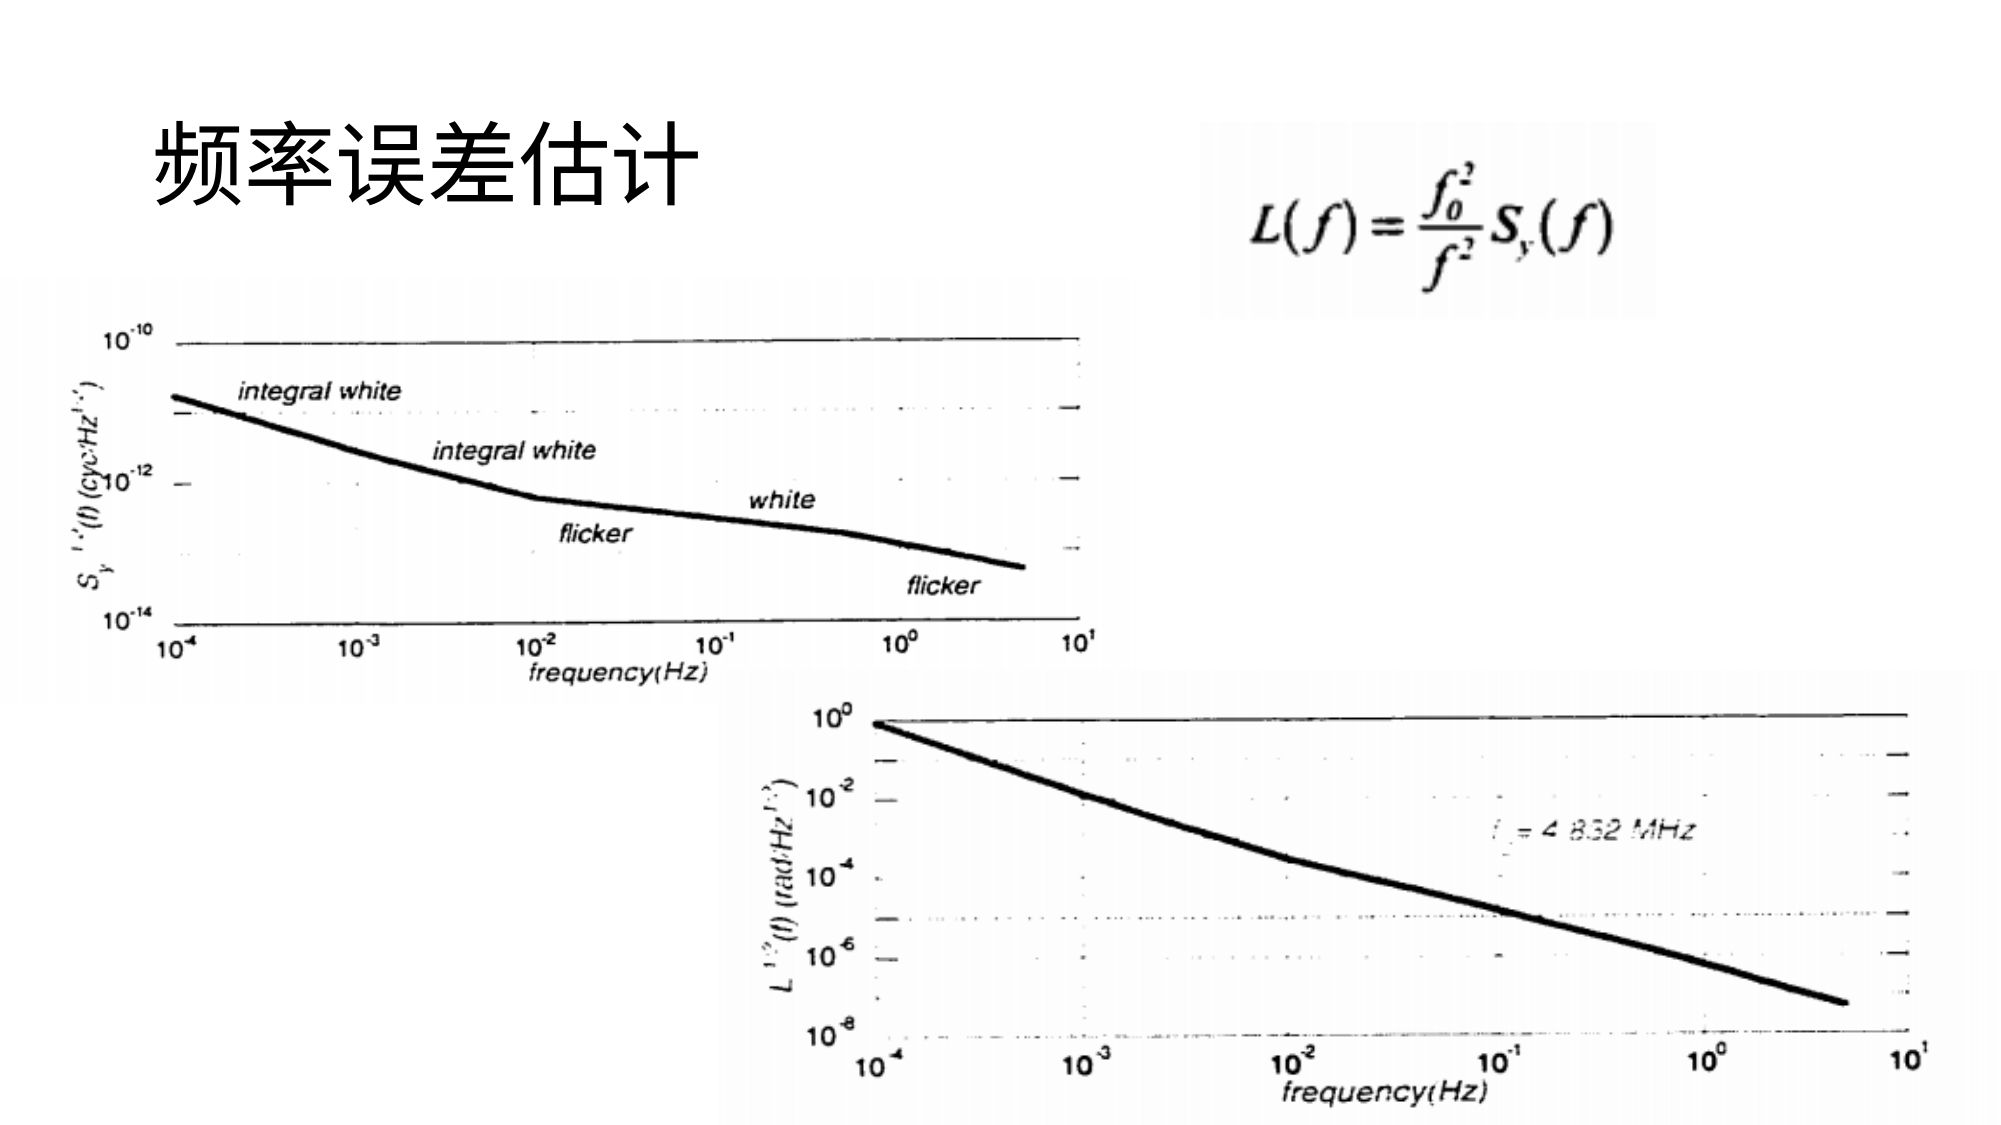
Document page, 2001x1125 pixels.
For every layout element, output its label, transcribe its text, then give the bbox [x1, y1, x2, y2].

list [0, 277, 1138, 704]
picture [718, 670, 2000, 1125]
title 频率误差估计 [137, 59, 1863, 278]
picture [1200, 122, 1656, 319]
